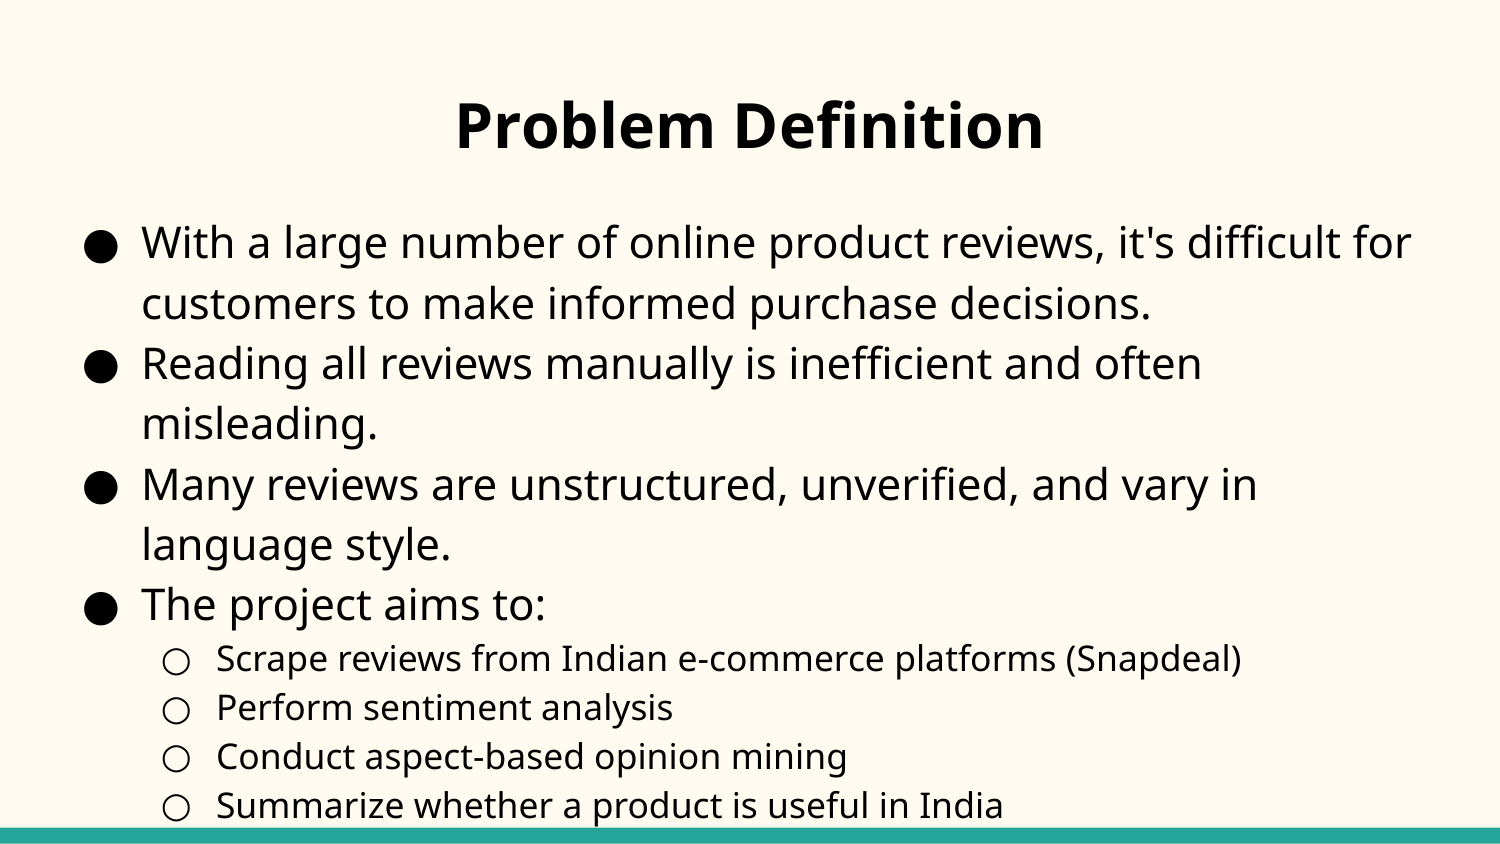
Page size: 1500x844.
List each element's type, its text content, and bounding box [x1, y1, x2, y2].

title Problem Definition [51, 71, 1449, 172]
list With a large number of online product reviews, it's difficult for customers to make informed purchase decisions. Reading all reviews manually is inefficient and often misleading. Many reviews are unstructured, unverified, and vary in language style. The project aims to: Scrape reviews from Indian e-commerce platforms (Snapdeal) Perform sentiment analysis Conduct aspect-based opinion mining Summarize whether a product is useful in India [51, 192, 1449, 750]
